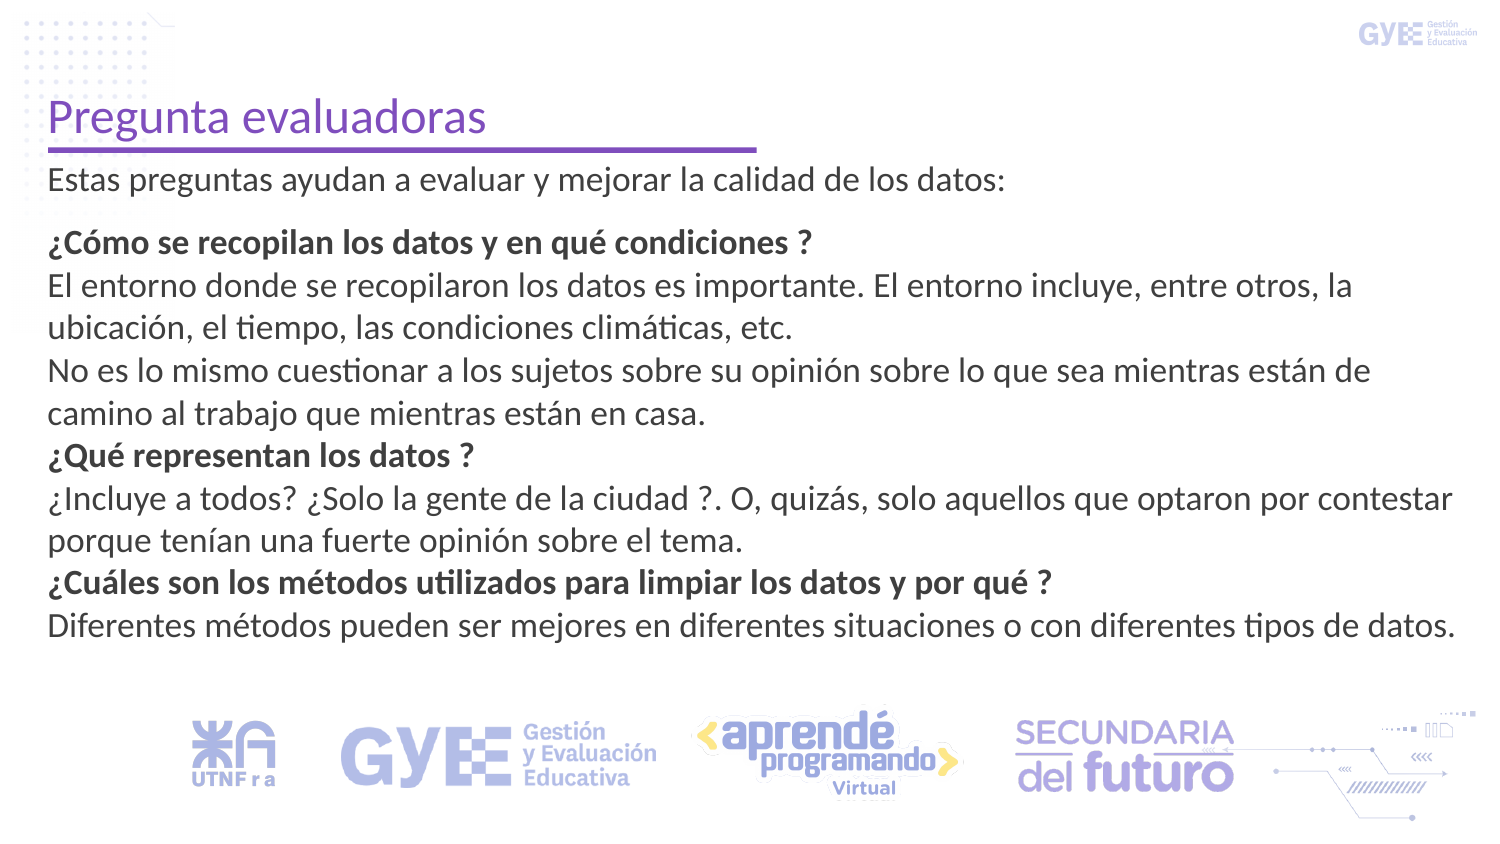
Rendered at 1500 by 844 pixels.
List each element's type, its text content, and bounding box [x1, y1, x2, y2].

text_box Pregunta evaluadoras [180, 78, 1500, 151]
picture [997, 700, 1485, 835]
picture [186, 712, 283, 798]
picture [11, 11, 175, 334]
picture [1358, 19, 1478, 46]
text_box Estas preguntas ayudan a evaluar y mejorar la calidad de los datos: ¿Cómo se recopilan los datos y en qué condiciones ? El entorno donde se recopilaron los datos es importante. El entorno incluye, entre otros, la ubicación, el tiempo, las condiciones climáticas, etc. No es lo mismo cuestionar a los sujetos sobre su opinión sobre lo que sea mientras están de camino al trabajo que mientras están en casa. ¿Qué representan los datos ? ¿Incluye a todos? ¿Solo la gente de la ciudad ?. O, quizás, solo aquellos que optaron por contestar porque tenían una fuerte opinión sobre el tema. ¿Cuáles son los métodos utilizados para limpiar los datos y por qué ? Diferentes métodos pueden ser mejores en diferentes situaciones o con diferentes tipos de datos. [36, 151, 1485, 690]
text_box [180, 147, 757, 153]
picture [341, 721, 656, 789]
picture [688, 700, 965, 804]
